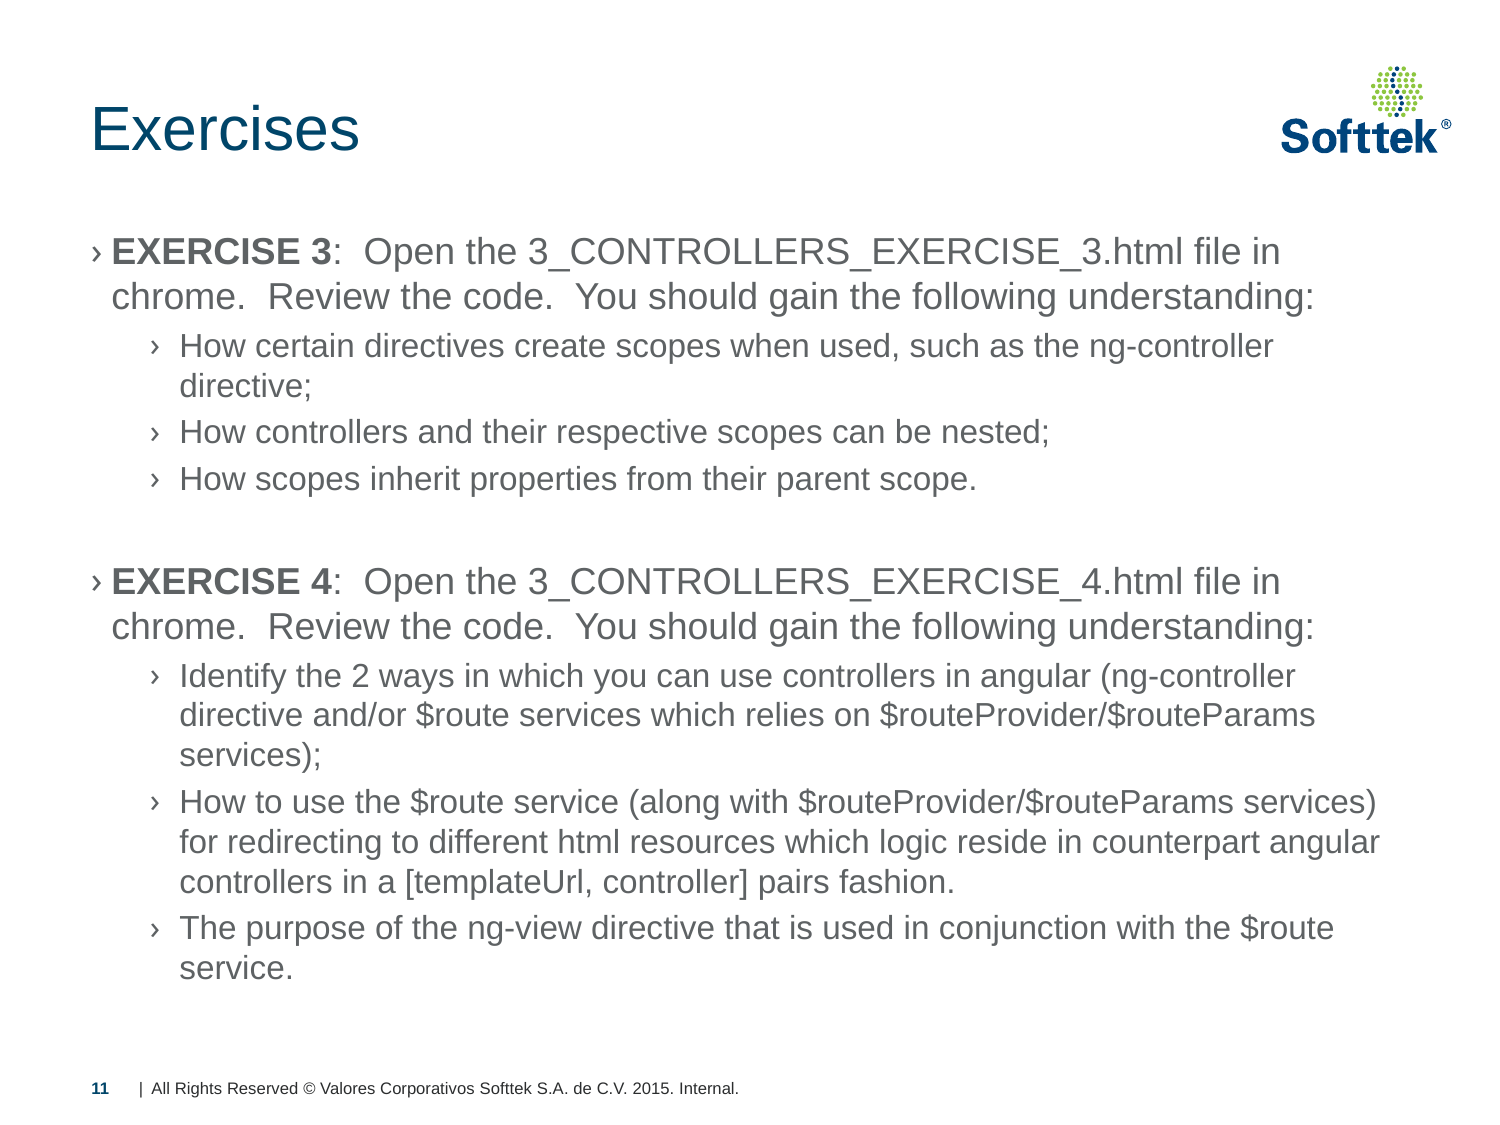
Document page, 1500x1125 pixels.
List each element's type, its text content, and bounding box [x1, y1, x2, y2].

slide_number 11 [64, 1069, 124, 1106]
title Exercises [74, 31, 1256, 172]
list EXERCISE 3: Open the 3_CONTROLLERS_EXERCISE_3.html file in chrome. Review the code. You should gain the following understanding: How certain directives create scopes when used, such as the ng-controller directive; How controllers and their respective scopes can be nested; How scopes inherit properties from their parent scope. EXERCISE 4: Open the 3_CONTROLLERS_EXERCISE_4.html file in chrome. Review the code. You should gain the following understanding: Identify the 2 ways in which you can use controllers in angular (ng-controller directive and/or $route services which relies on $routeProvider/$routeParams services); How to use the $route service (along with $routeProvider/$routeParams services) for redirecting to different html resources which logic reside in counterpart angular controllers in a [templateUrl, controller] pairs fashion. The purpose of the ng-view directive that is used in conjunction with the $route service. [75, 219, 1423, 1035]
